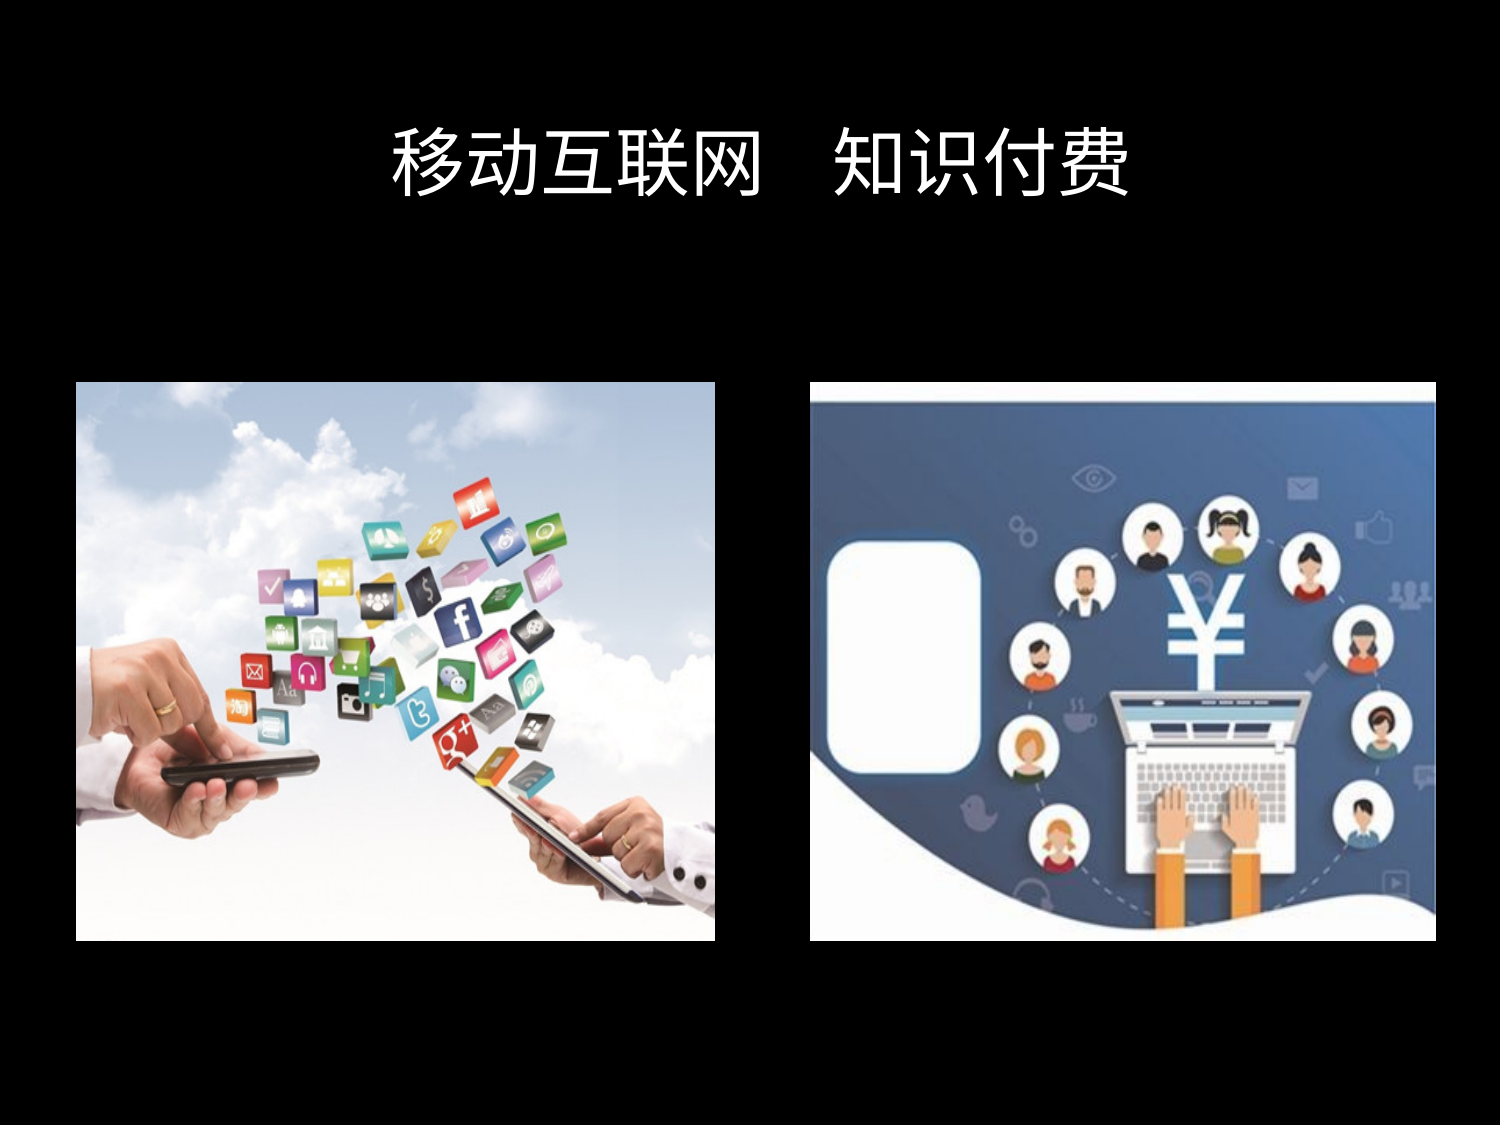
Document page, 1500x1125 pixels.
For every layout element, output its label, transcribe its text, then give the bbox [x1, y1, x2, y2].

title 移动互联网 知识付费 [122, 64, 1401, 257]
picture [76, 381, 715, 941]
picture [809, 381, 1436, 941]
